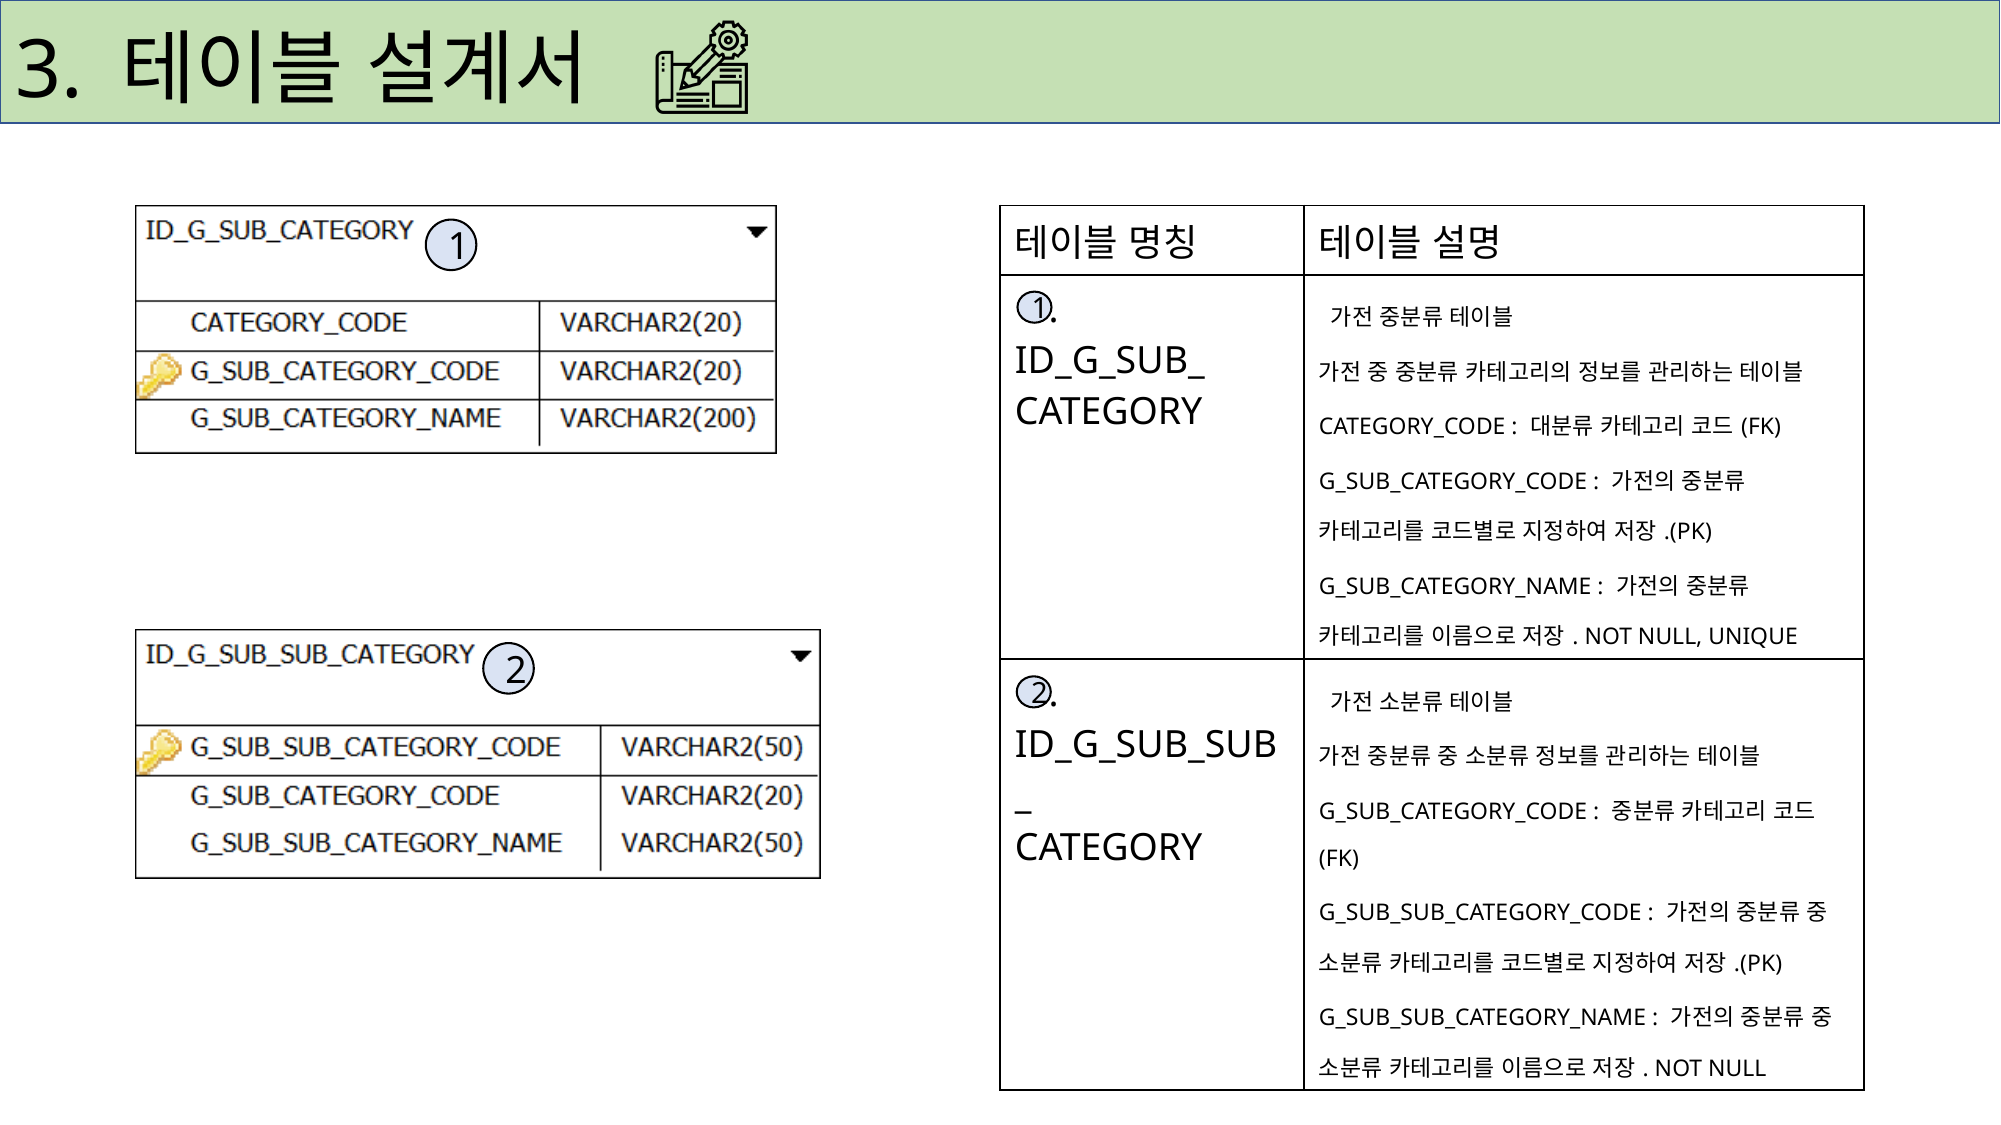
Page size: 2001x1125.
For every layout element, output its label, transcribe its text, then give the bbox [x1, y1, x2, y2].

picture [135, 629, 821, 879]
table_cell ②. ID_G_SUB_SUB_ CATEGORY [1001, 660, 1303, 1089]
text_box 2 [1015, 675, 1052, 709]
table_header 테이블 설명 [1305, 206, 1863, 274]
table_cell ①. ID_G_SUB_ CATEGORY [1001, 276, 1303, 658]
text_box 1 [1016, 290, 1053, 324]
table_header 테이블 명칭 [1001, 206, 1303, 274]
picture [135, 205, 777, 454]
table_cell 가전 소분류 테이블 가전 중분류 중 소분류 정보를 관리하는 테이블 G_SUB_CATEGORY_CODE : 중분류 카테고리 코드(FK) G_SUB_SUB_CATEGORY_CODE : 가전의 중분류 중 소분류 카테고리를 코드별로 지정하여 저장.(PK) G_SUB_SUB_CATEGORY_NAME : 가전의 중분류 중 소분류 카테고리를 이름으로 저장. NOT NULL [1305, 660, 1863, 1089]
picture [654, 19, 749, 115]
table_cell 가전 중분류 테이블 가전 중 중분류 카테고리의 정보를 관리하는 테이블 CATEGORY_CODE : 대분류 카테고리 코드(FK) G_SUB_CATEGORY_CODE : 가전의 중분류 카테고리를 코드별로 지정하여 저장.(PK) G_SUB_CATEGORY_NAME : 가전의 중분류 카테고리를 이름으로 저장. NOT NULL, UNIQUE [1305, 276, 1863, 658]
title 3. 테이블 설계서 [0, 19, 1725, 123]
text_box [0, 0, 2000, 124]
